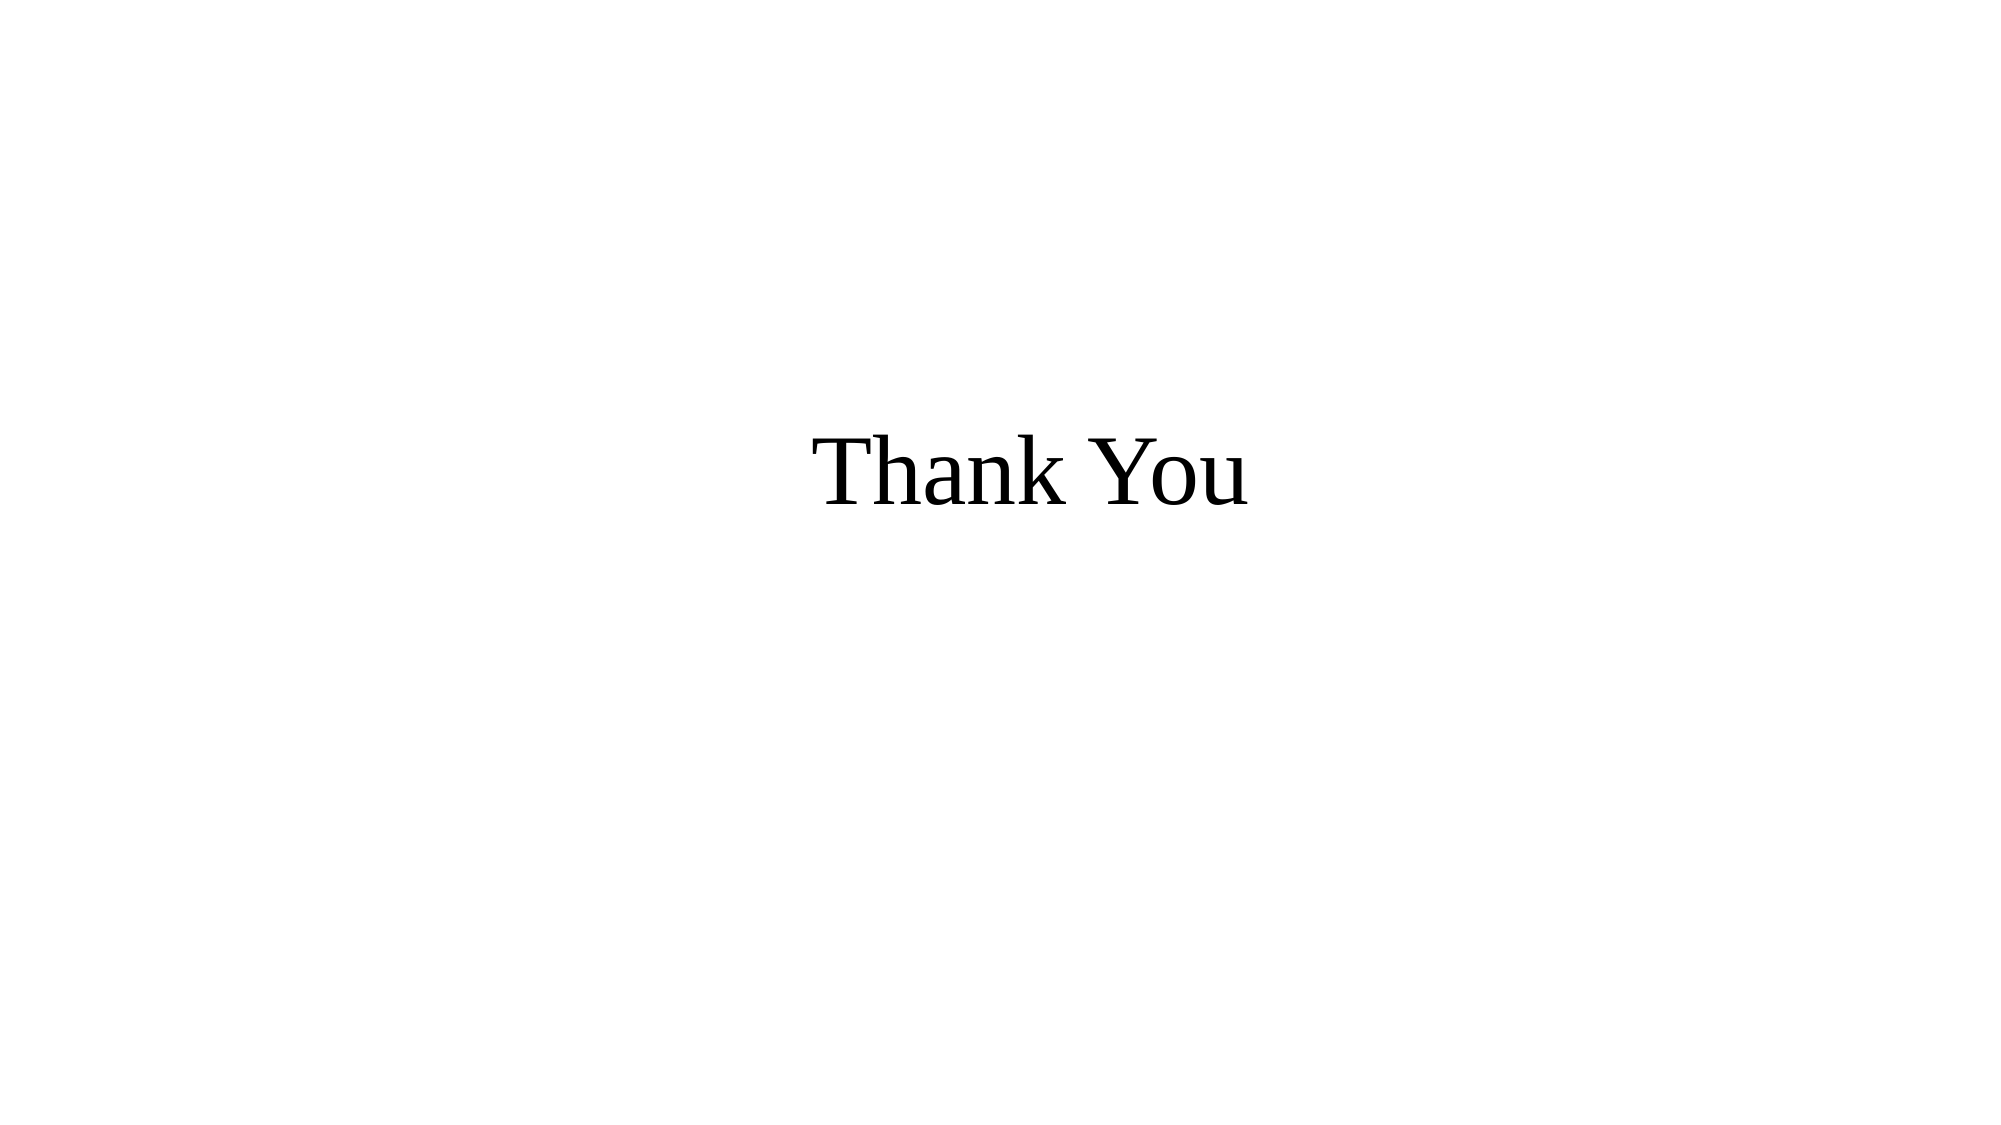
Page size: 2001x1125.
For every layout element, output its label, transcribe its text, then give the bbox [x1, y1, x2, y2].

list Thank You [306, 270, 1755, 831]
